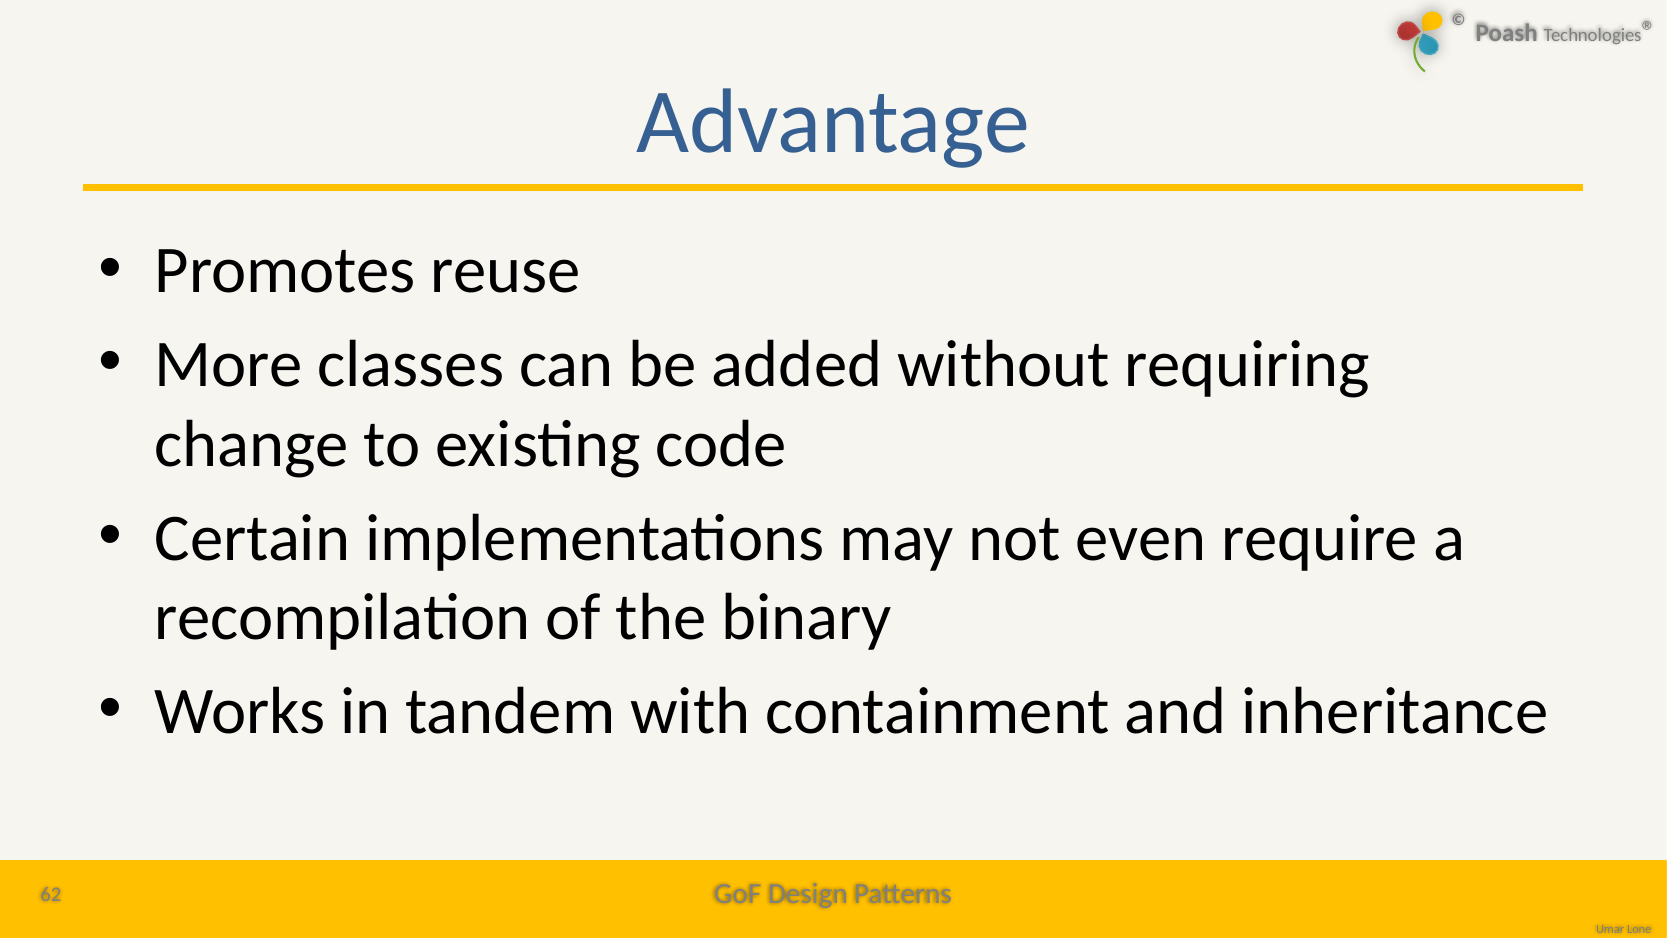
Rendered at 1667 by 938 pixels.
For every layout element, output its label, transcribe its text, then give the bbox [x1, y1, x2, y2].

slide_number 62 [4, 868, 98, 919]
list Promotes reuse More classes can be added without requiring change to existing code Certain implementations may not even require a recompilation of the binary Works in tandem with containment and inheritance [83, 218, 1584, 838]
title Advantage [83, 37, 1584, 194]
